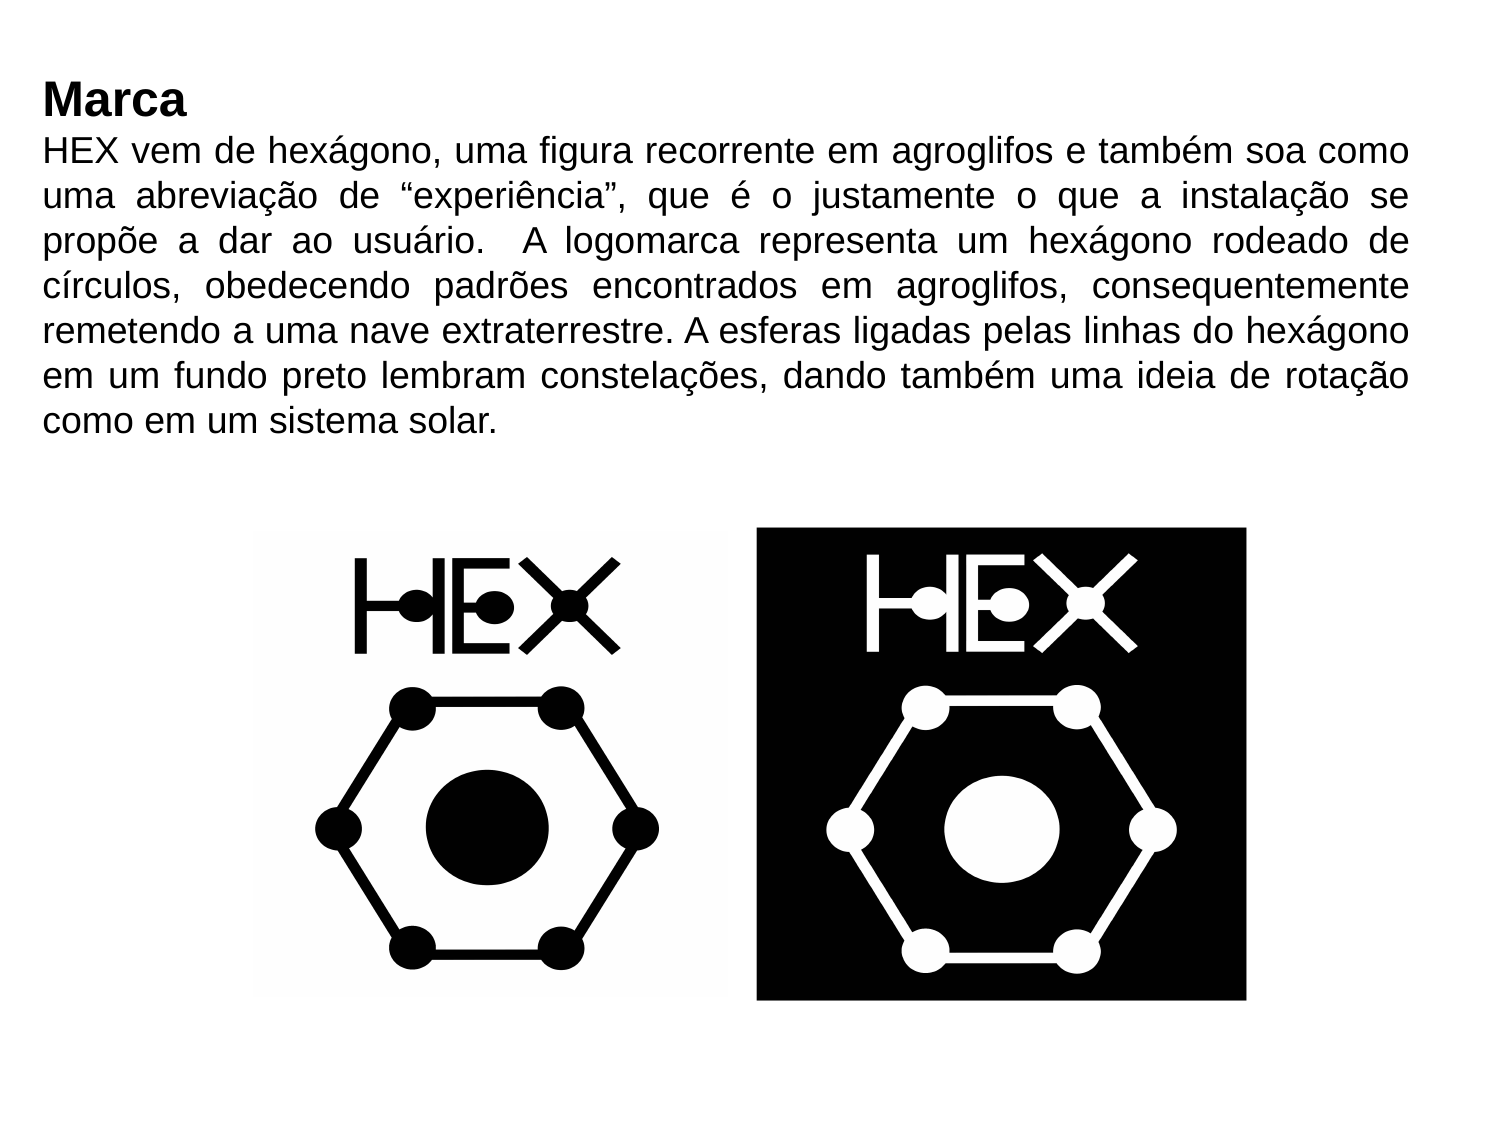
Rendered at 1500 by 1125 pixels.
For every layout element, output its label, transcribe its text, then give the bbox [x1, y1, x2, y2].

picture [756, 527, 1247, 1001]
title Marca HEX vem de hexágono, uma figura recorrente em agroglifos e também soa como uma abreviação de “experiência”, que é o justamente o que a instalação se propõe a dar ao usuário. A logomarca representa um hexágono rodeado de círculos, obedecendo padrões encontrados em agroglifos, consequentemente remetendo a uma nave extraterrestre. A esferas ligadas pelas linhas do hexágono em um fundo preto lembram constelações, dando também uma ideia de rotação como em um sistema solar. [27, 42, 1426, 432]
picture [252, 530, 735, 998]
